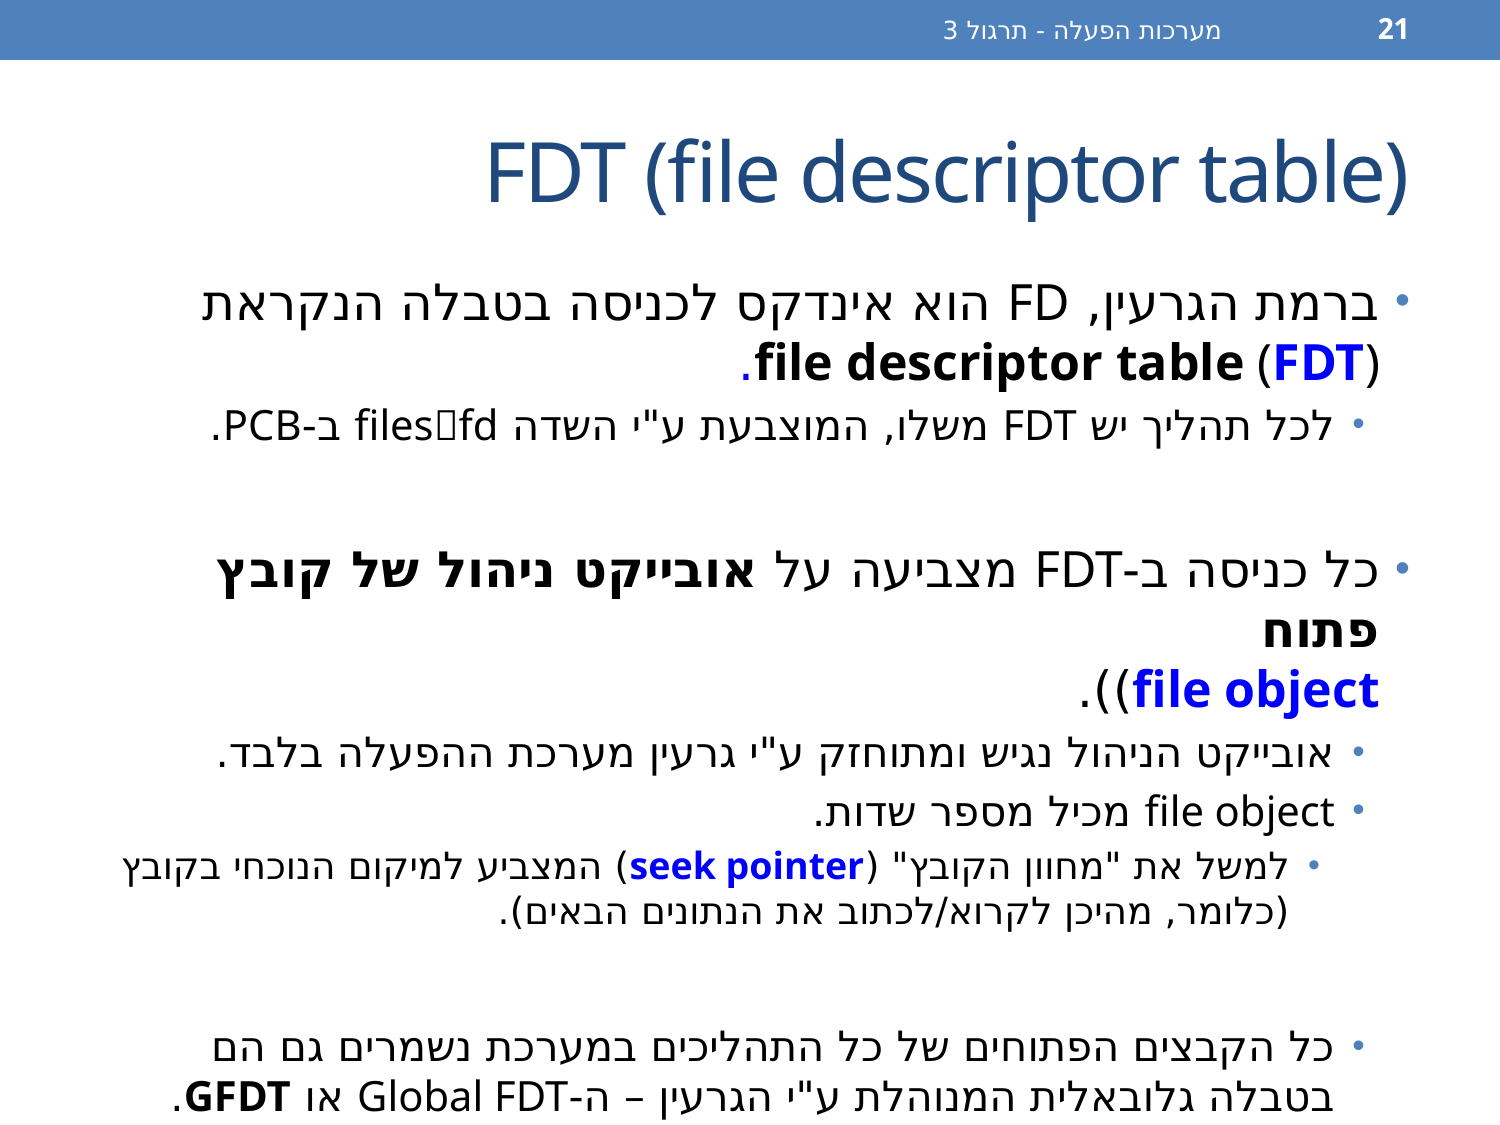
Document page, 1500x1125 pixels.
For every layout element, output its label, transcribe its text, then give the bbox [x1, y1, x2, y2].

list ברמת הגרעין, FD הוא אינדקס לכניסה בטבלה הנקראת file descriptor table (FDT). לכל תהליך יש FDT משלו, המוצבעת ע"י השדה filesfd ב-PCB. כל כניסה ב-FDT מצביעה על אובייקט ניהול של קובץ פתוח file object)). אובייקט הניהול נגיש ומתוחזק ע"י גרעין מערכת ההפעלה בלבד. file object מכיל מספר שדות. למשל את "מחוון הקובץ" (seek pointer) המצביע למיקום הנוכחי בקובץ (כלומר, מהיכן לקרוא/לכתוב את הנתונים הבאים). כל הקבצים הפתוחים של כל התהליכים במערכת נשמרים גם הם בטבלה גלובאלית המנוהלת ע"י הגרעין – ה-Global FDT או GFDT. [75, 262, 1425, 1063]
slide_number 21 [1250, 3, 1425, 57]
title FDT (file descriptor table) [75, 87, 1425, 250]
footer מערכות הפעלה - תרגול 3 [562, 3, 1238, 57]
